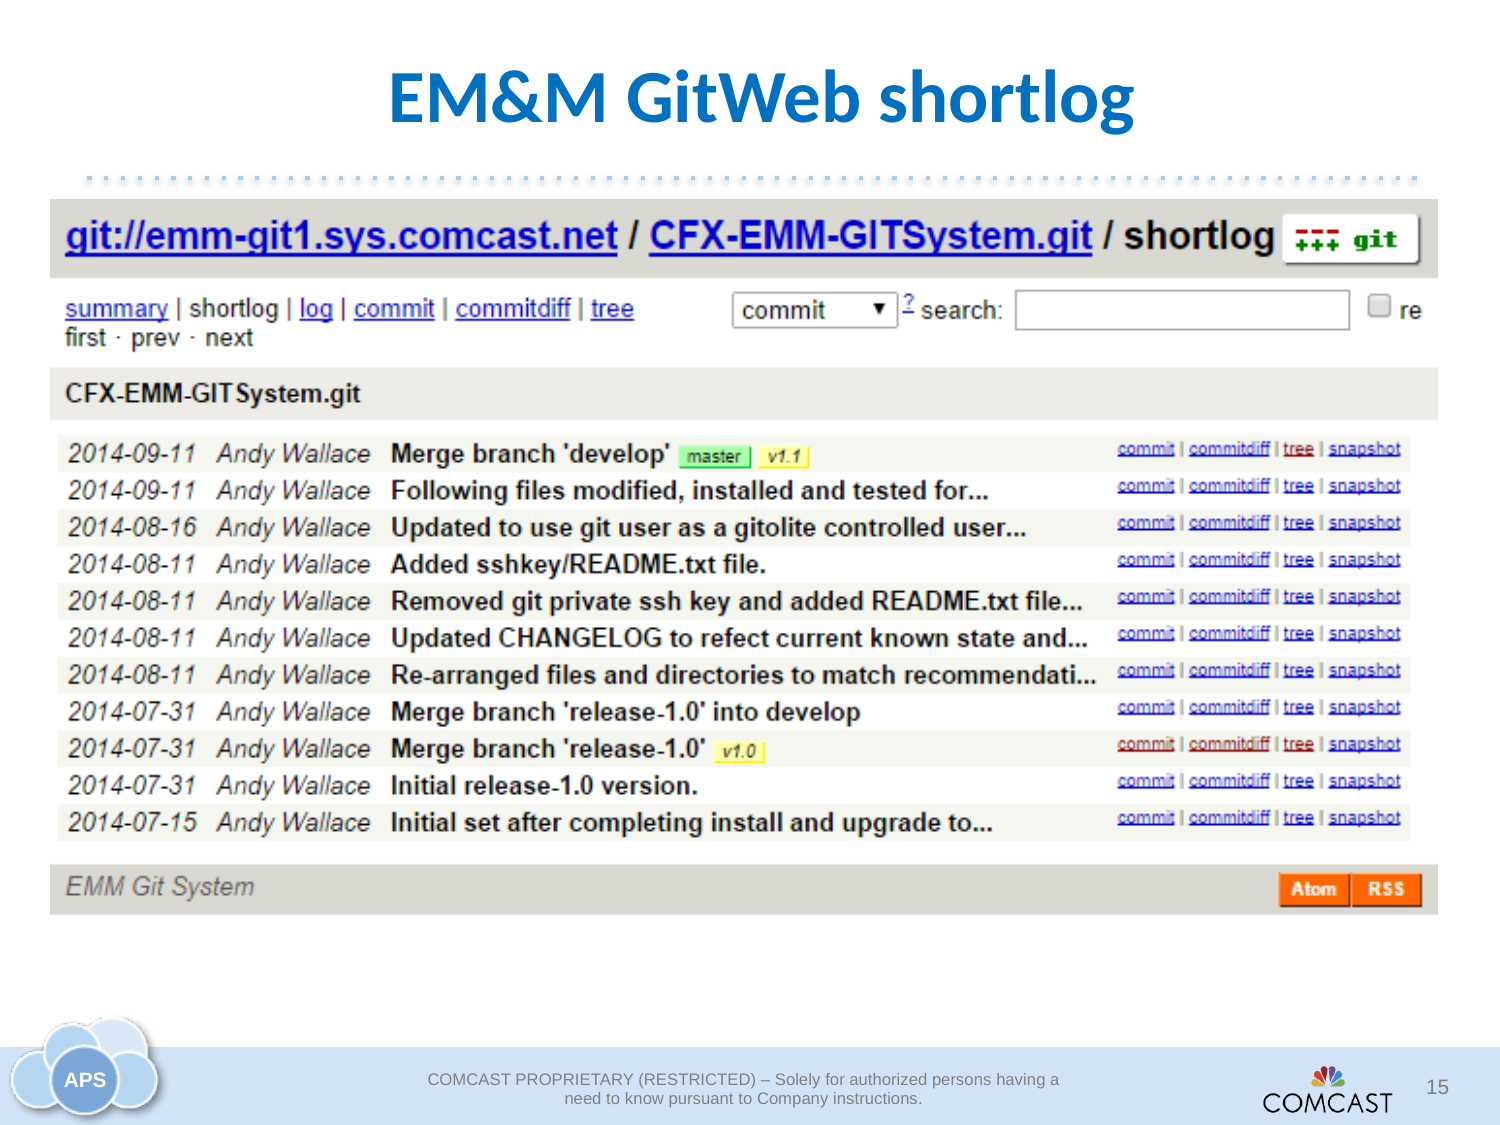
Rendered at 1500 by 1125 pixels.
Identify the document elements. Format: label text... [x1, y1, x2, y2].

picture [1251, 1053, 1400, 1125]
title EM&M GitWeb shortlog [87, 24, 1438, 146]
picture [49, 199, 1439, 926]
picture [5, 1012, 163, 1117]
